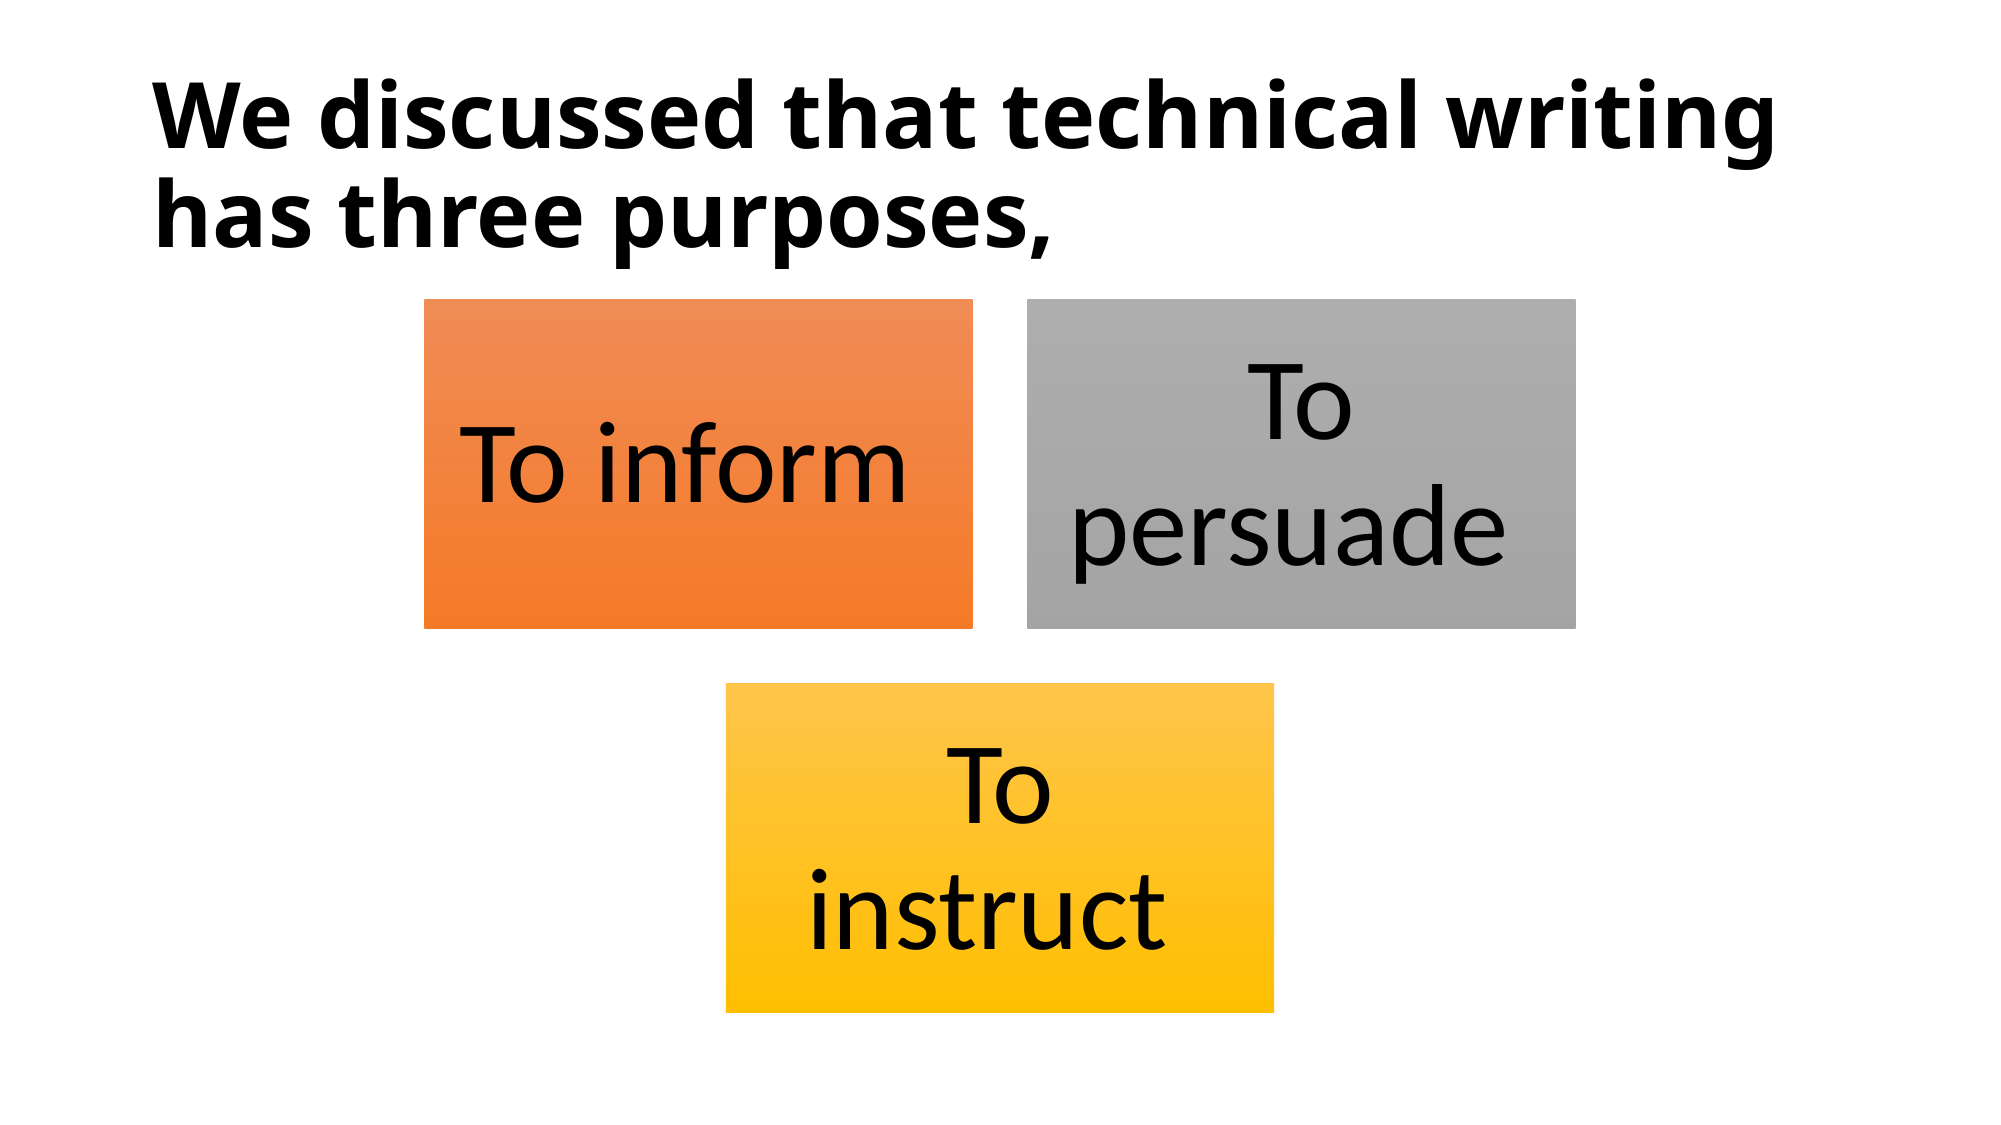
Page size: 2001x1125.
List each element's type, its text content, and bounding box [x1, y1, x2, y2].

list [137, 299, 1863, 1014]
title We discussed that technical writing has three purposes, [137, 59, 1863, 278]
